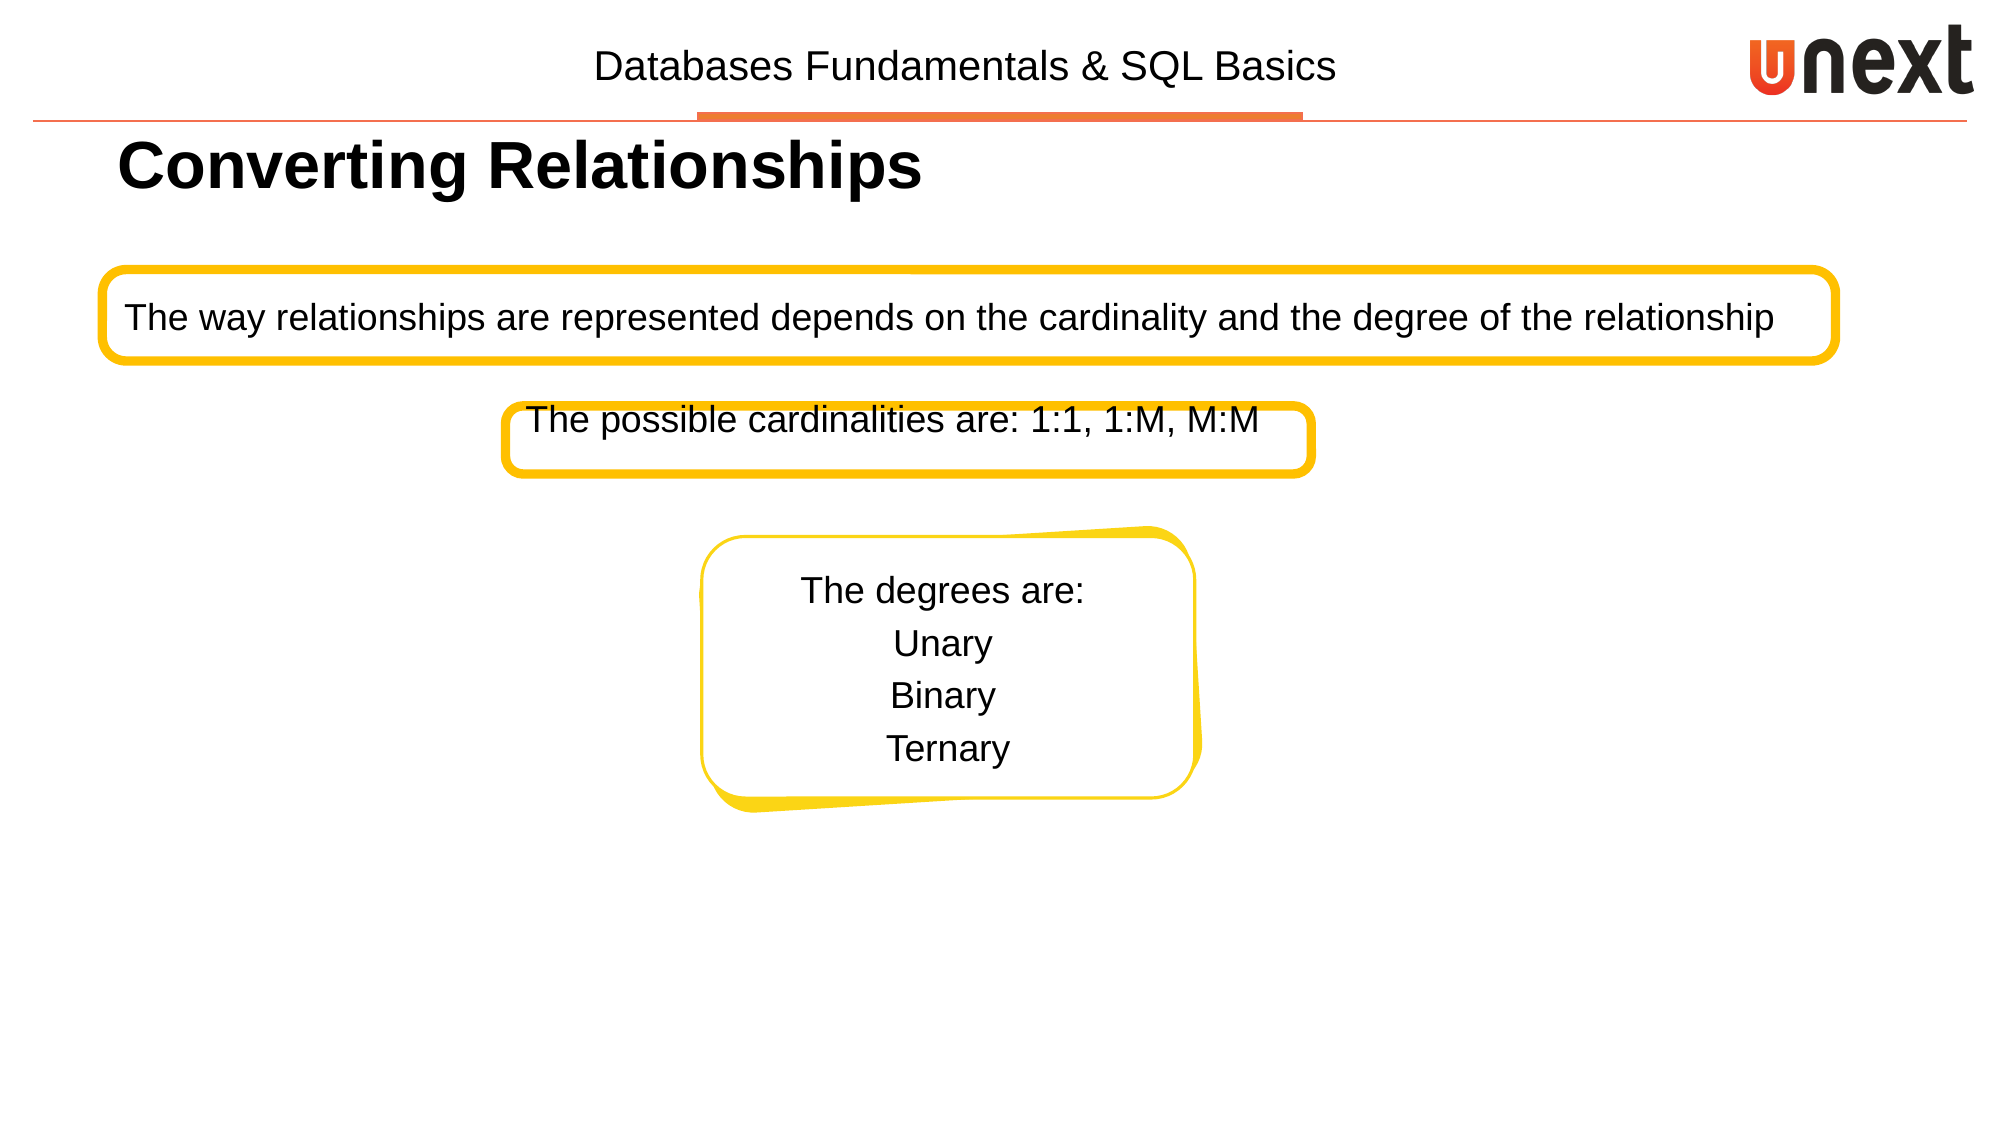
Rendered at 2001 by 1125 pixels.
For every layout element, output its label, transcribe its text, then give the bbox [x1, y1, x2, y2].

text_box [701, 536, 1198, 801]
text_box The way relationships are represented depends on the cardinality and the degree of the relationship [101, 268, 1837, 362]
text_box The possible cardinalities are: 1:1, 1:M, M:M [504, 405, 1312, 475]
picture [1734, 12, 1989, 110]
text_box Converting Relationships [102, 123, 1950, 241]
